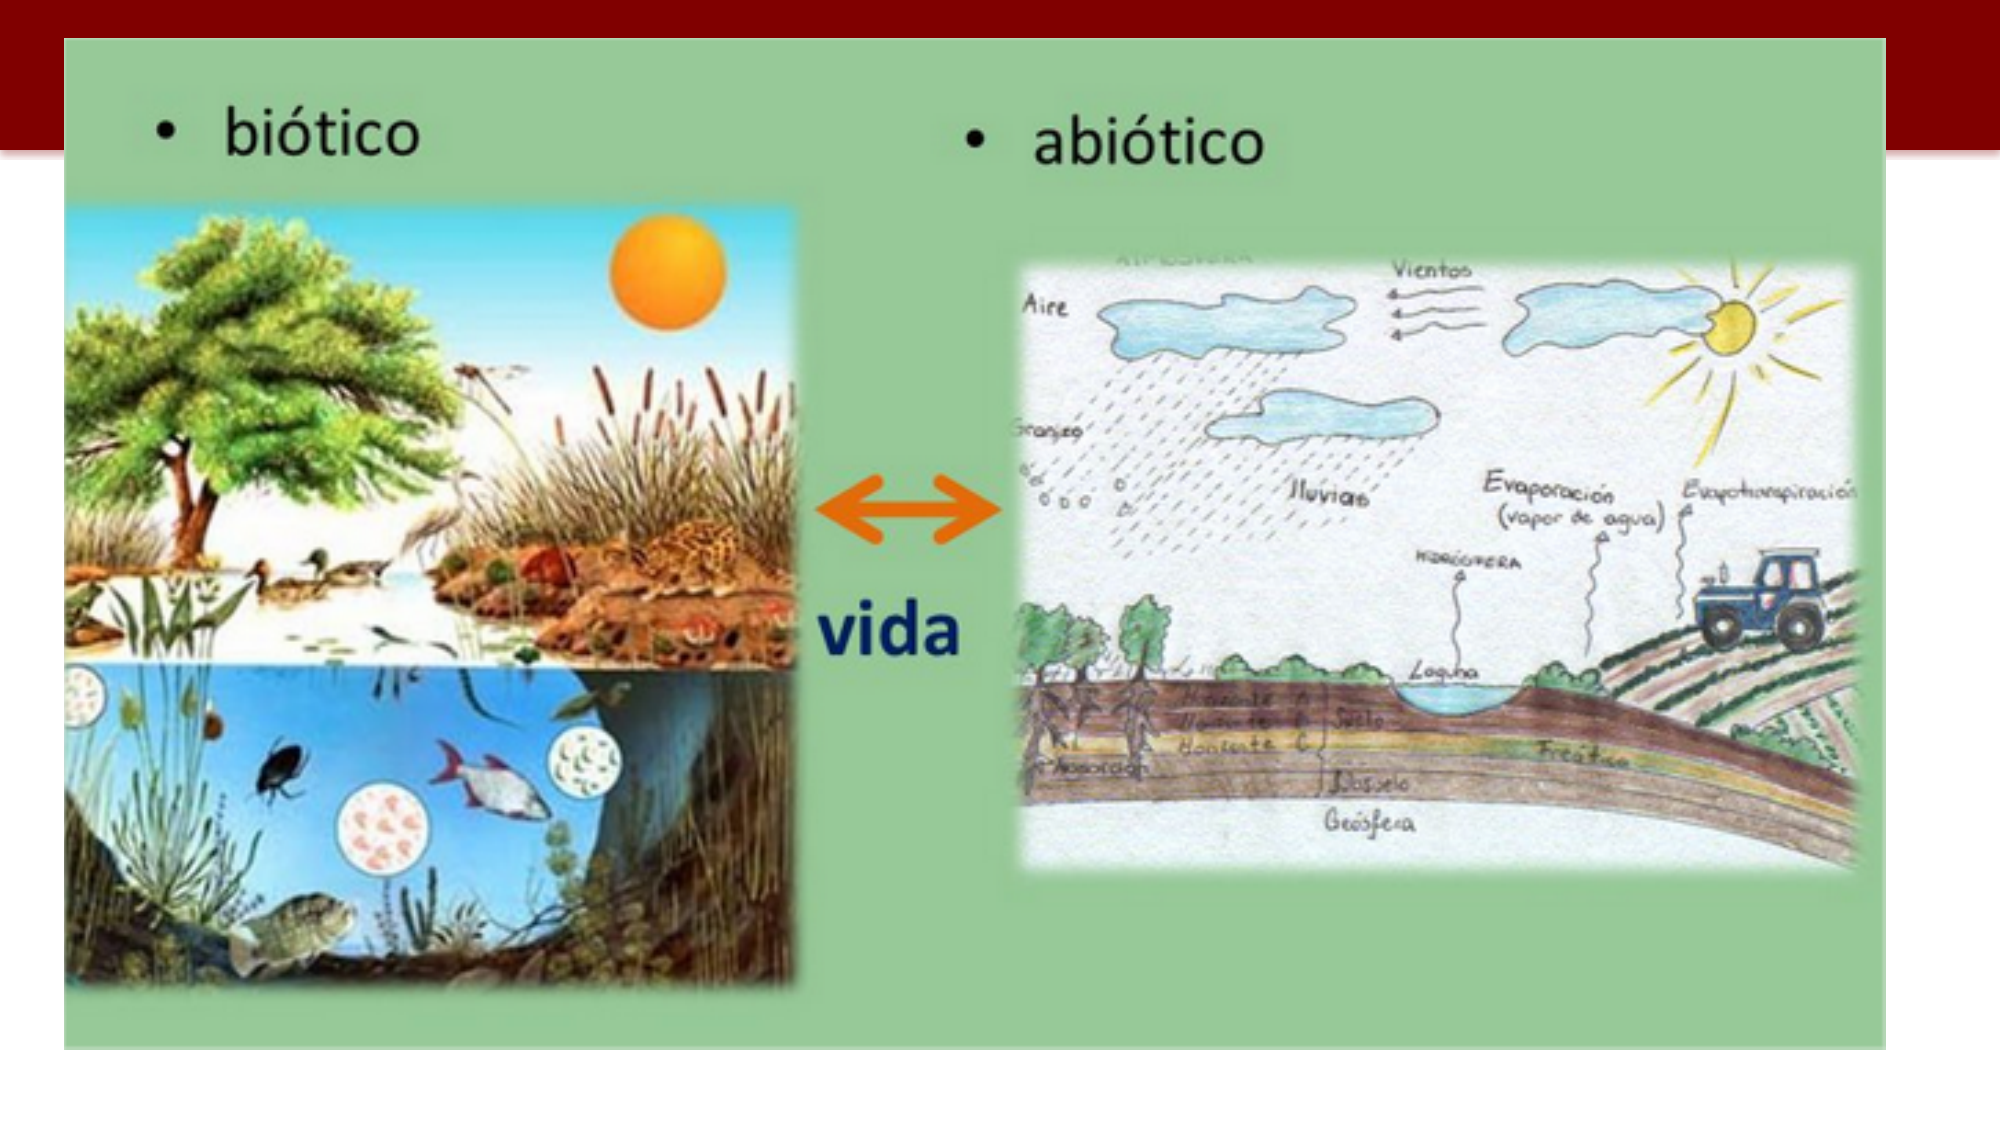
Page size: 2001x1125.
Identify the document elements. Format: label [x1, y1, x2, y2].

text_box [0, 0, 2000, 150]
picture [64, 38, 1886, 1051]
